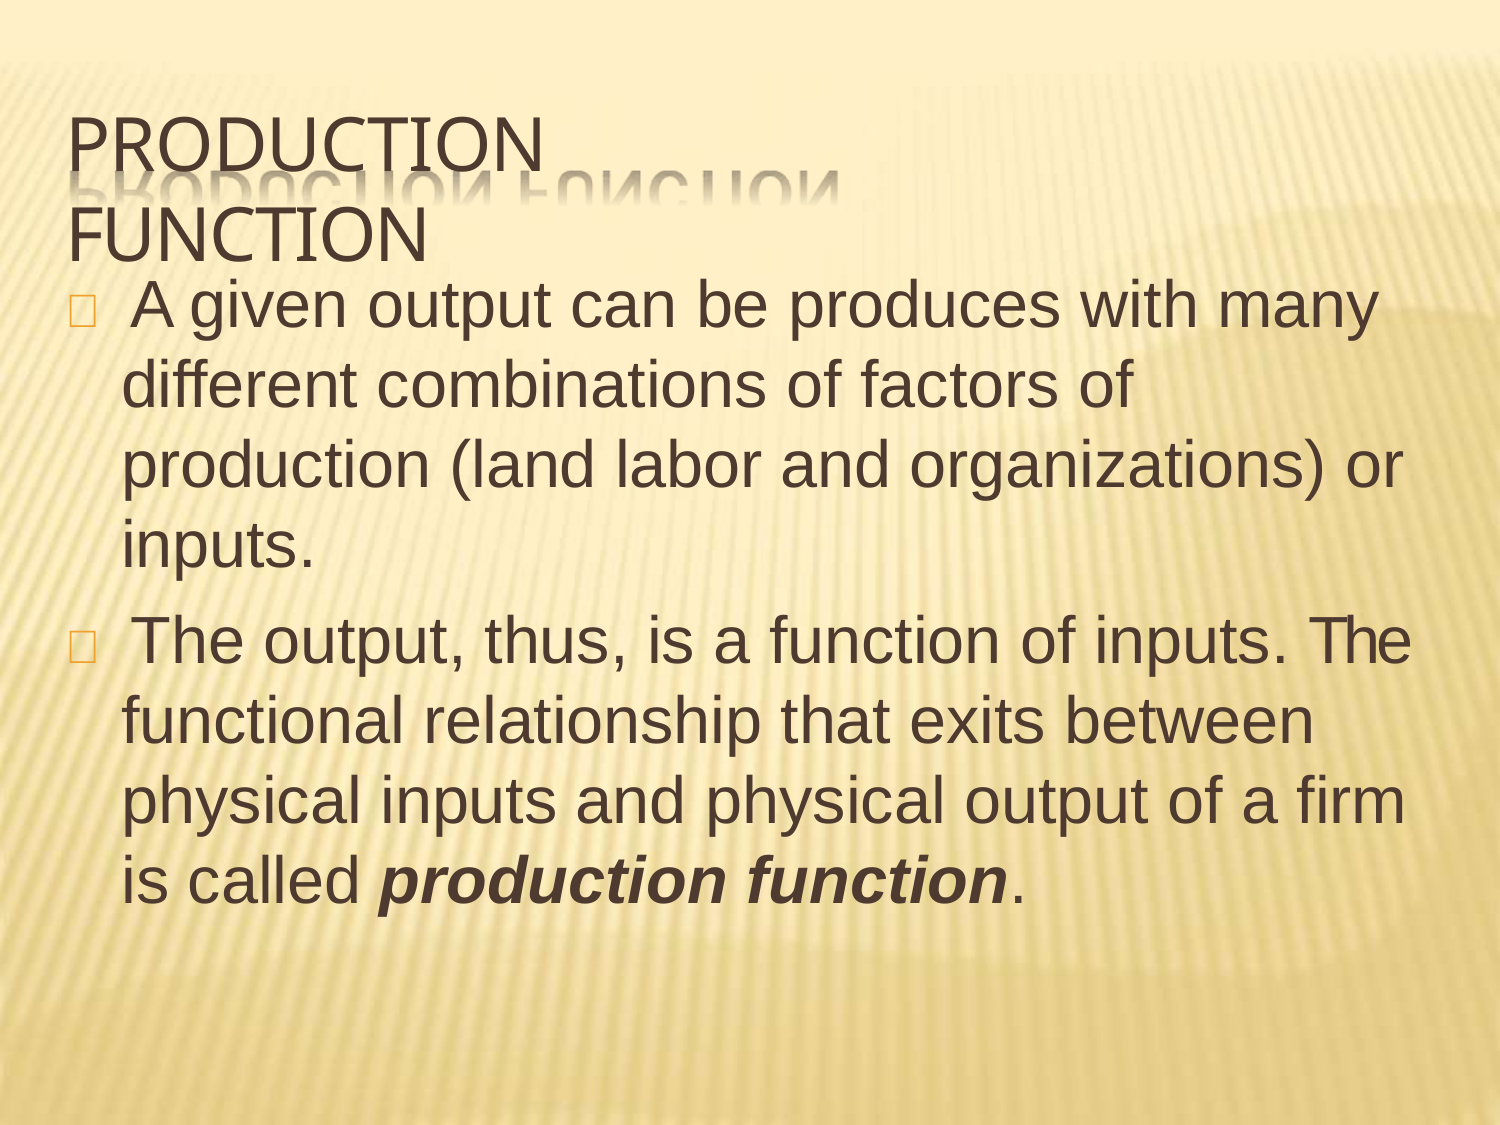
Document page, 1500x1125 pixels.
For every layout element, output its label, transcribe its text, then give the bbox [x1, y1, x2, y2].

list  A given output can be produces with many different combinations of factors of production (land labor and organizations) or inputs.  The output, thus, is a function of inputs. The functional relationship that exits between physical inputs and physical output of a firm is called production function. [62, 267, 1437, 917]
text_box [18, 169, 1500, 259]
picture [0, 0, 1500, 1125]
title PRODUCTION FUNCTION [62, 94, 845, 168]
